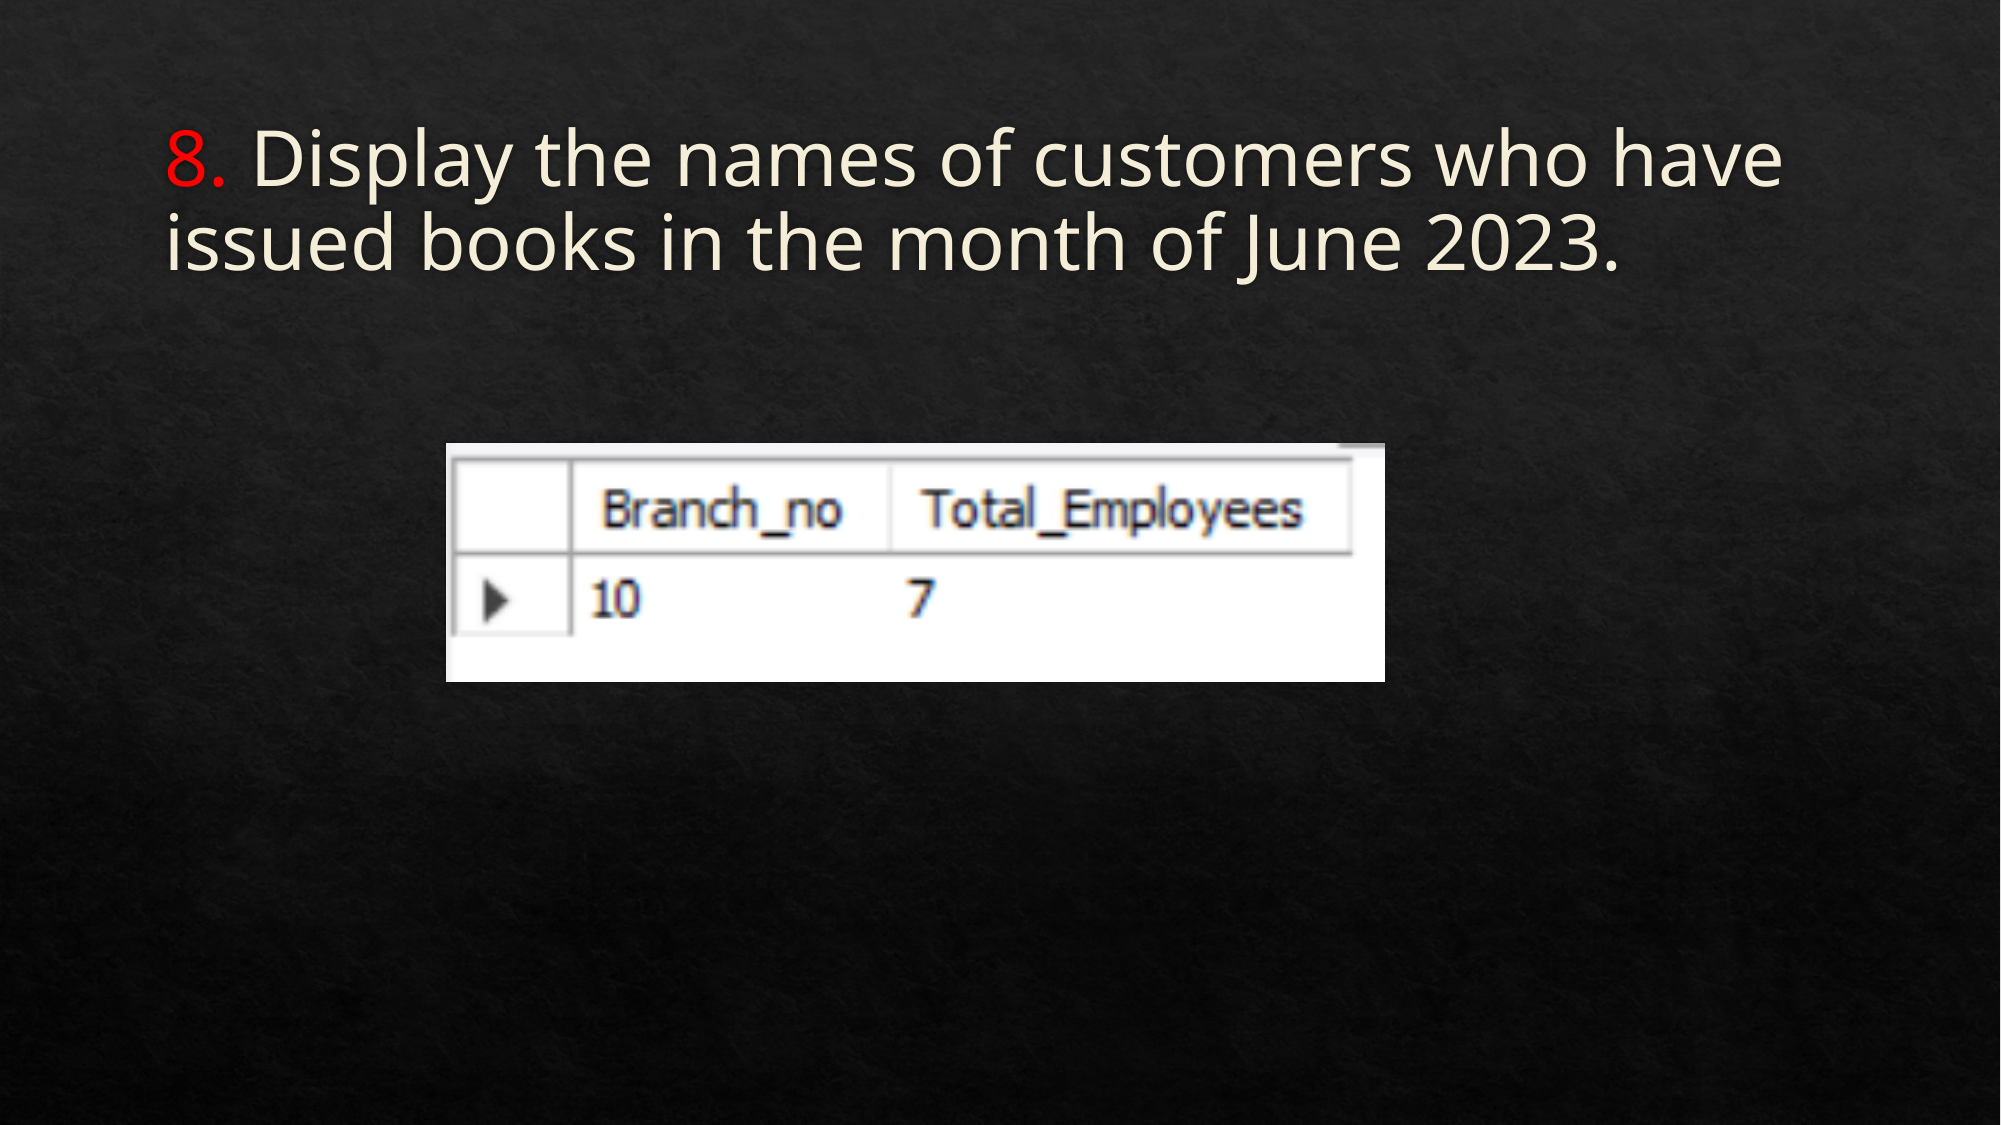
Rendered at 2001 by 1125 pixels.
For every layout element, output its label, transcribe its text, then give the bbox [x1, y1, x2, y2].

title 8. Display the names of customers who have issued books in the month of June 2023. [149, 99, 1849, 307]
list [446, 443, 1385, 682]
